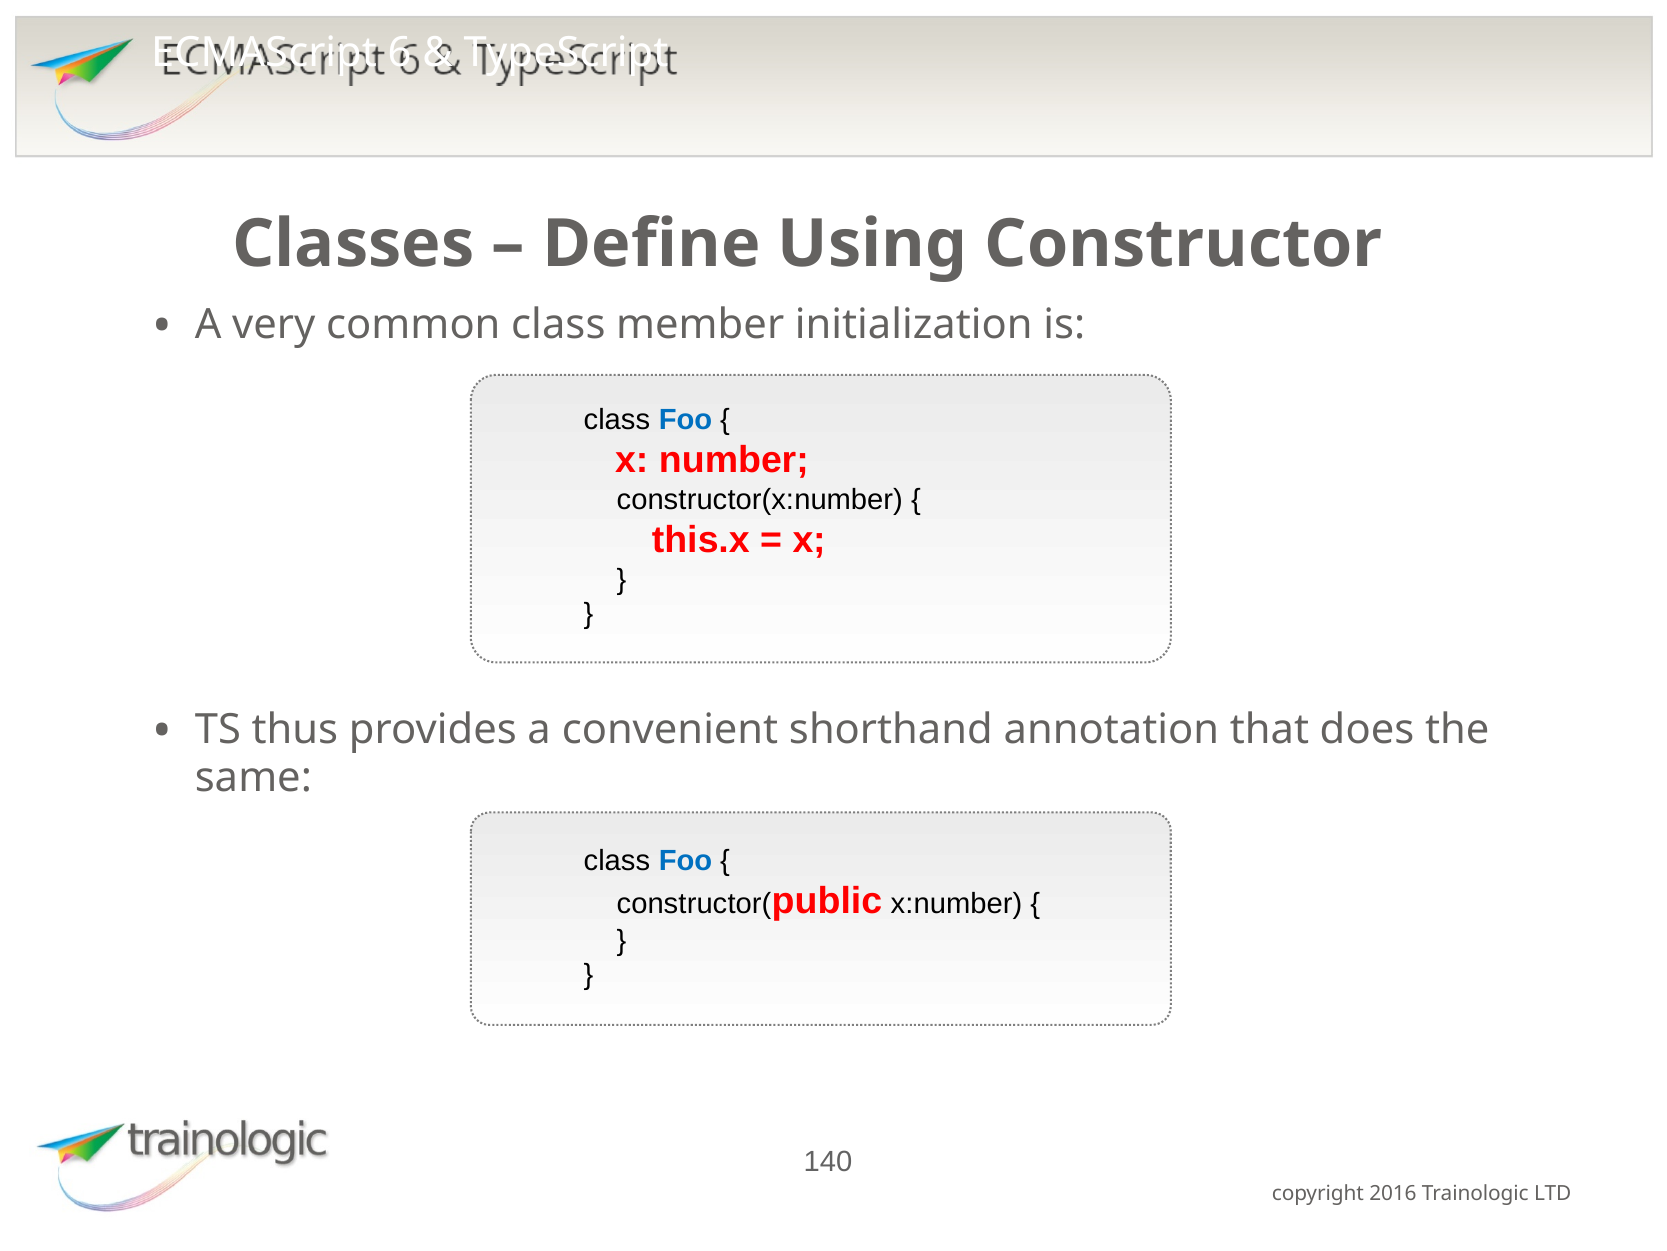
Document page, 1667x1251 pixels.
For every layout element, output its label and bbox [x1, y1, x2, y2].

text_box [470, 374, 1172, 663]
text_box [470, 812, 1172, 1026]
picture [0, 0, 1667, 1250]
